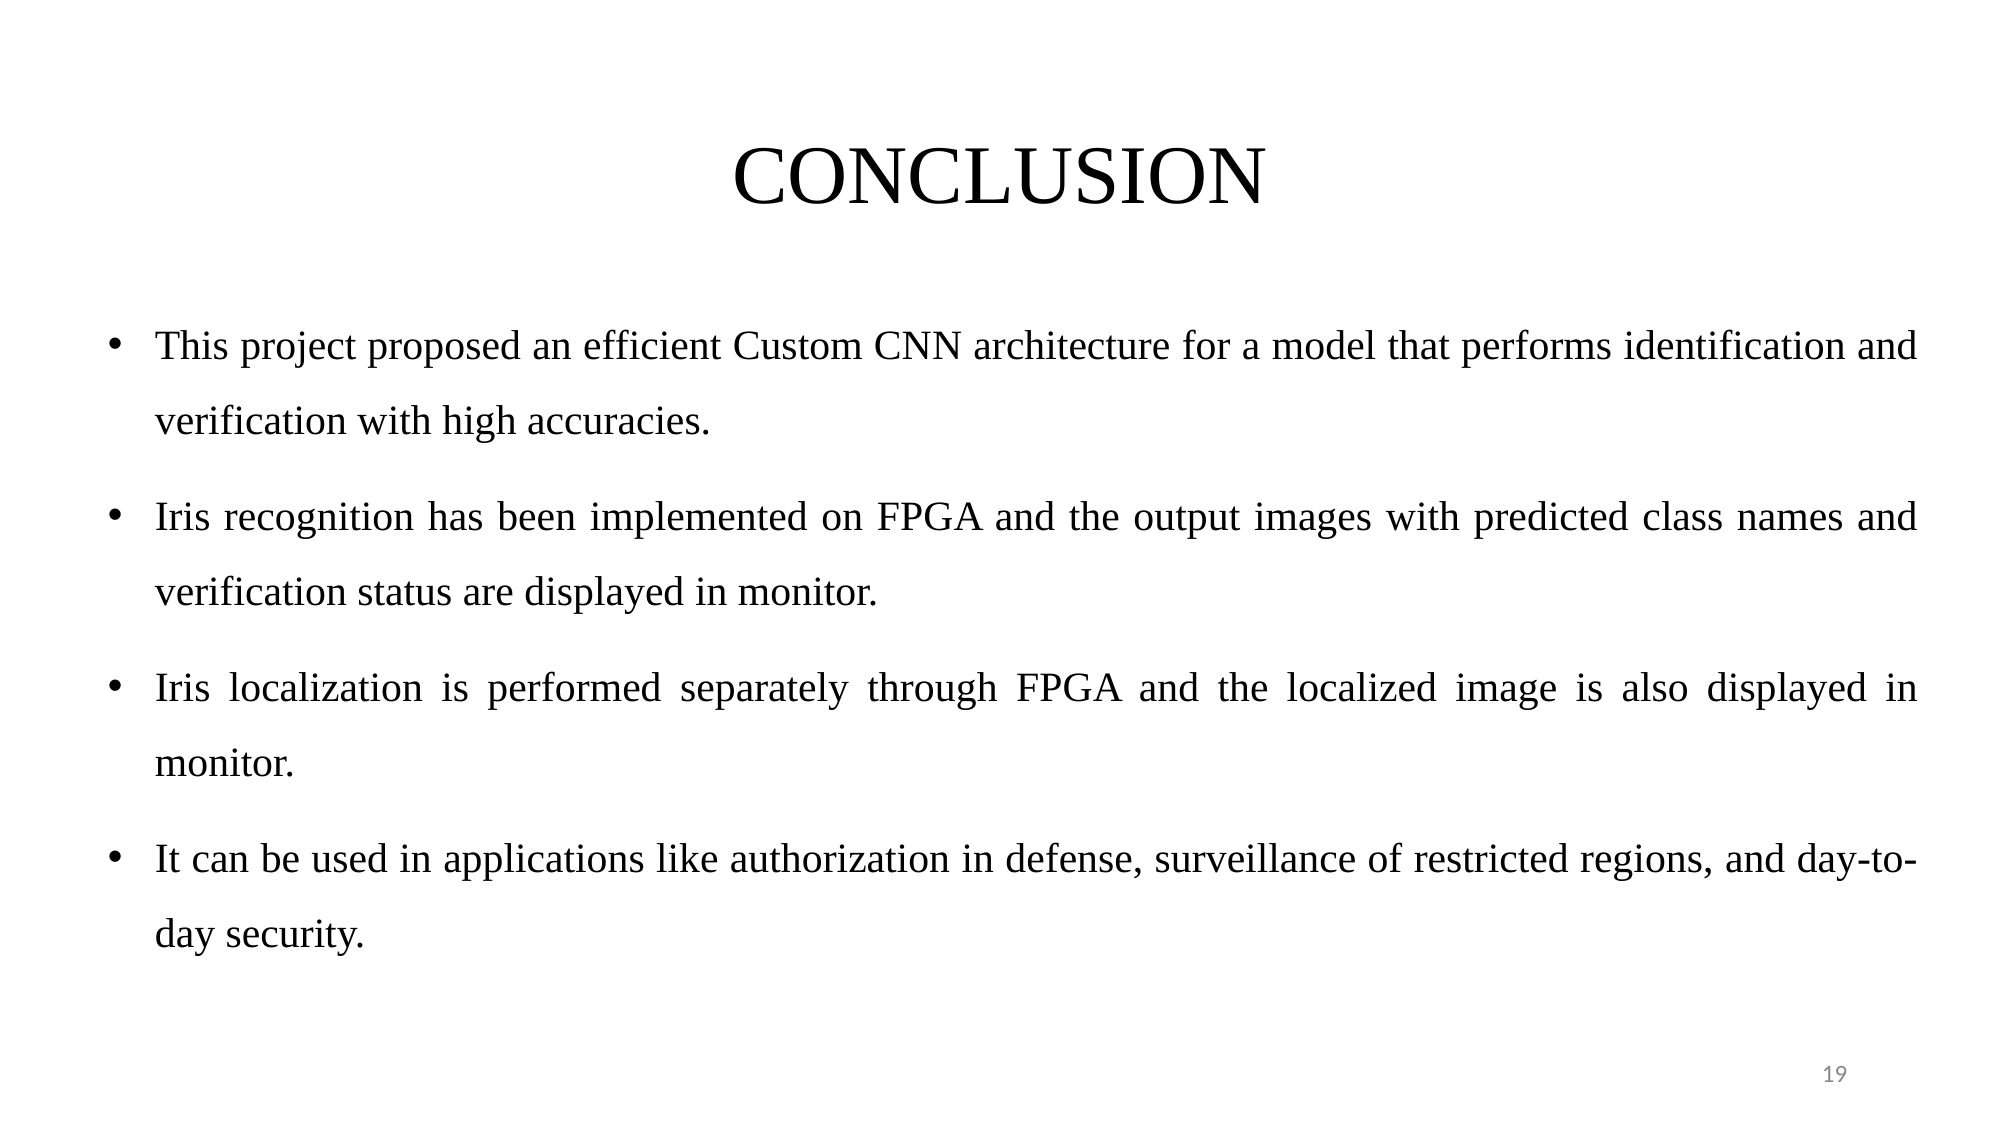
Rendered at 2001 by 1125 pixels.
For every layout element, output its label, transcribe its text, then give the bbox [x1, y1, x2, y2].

list This project proposed an efficient Custom CNN architecture for a model that performs identification and verification with high accuracies. Iris recognition has been implemented on FPGA and the output images with predicted class names and verification status are displayed in monitor. Iris localization is performed separately through FPGA and the localized image is also displayed in monitor. It can be used in applications like authorization in defense, surveillance of restricted regions, and day-to-day security. [92, 285, 1935, 1125]
slide_number 19 [1412, 1042, 1863, 1103]
title CONCLUSION [137, 67, 1863, 285]
